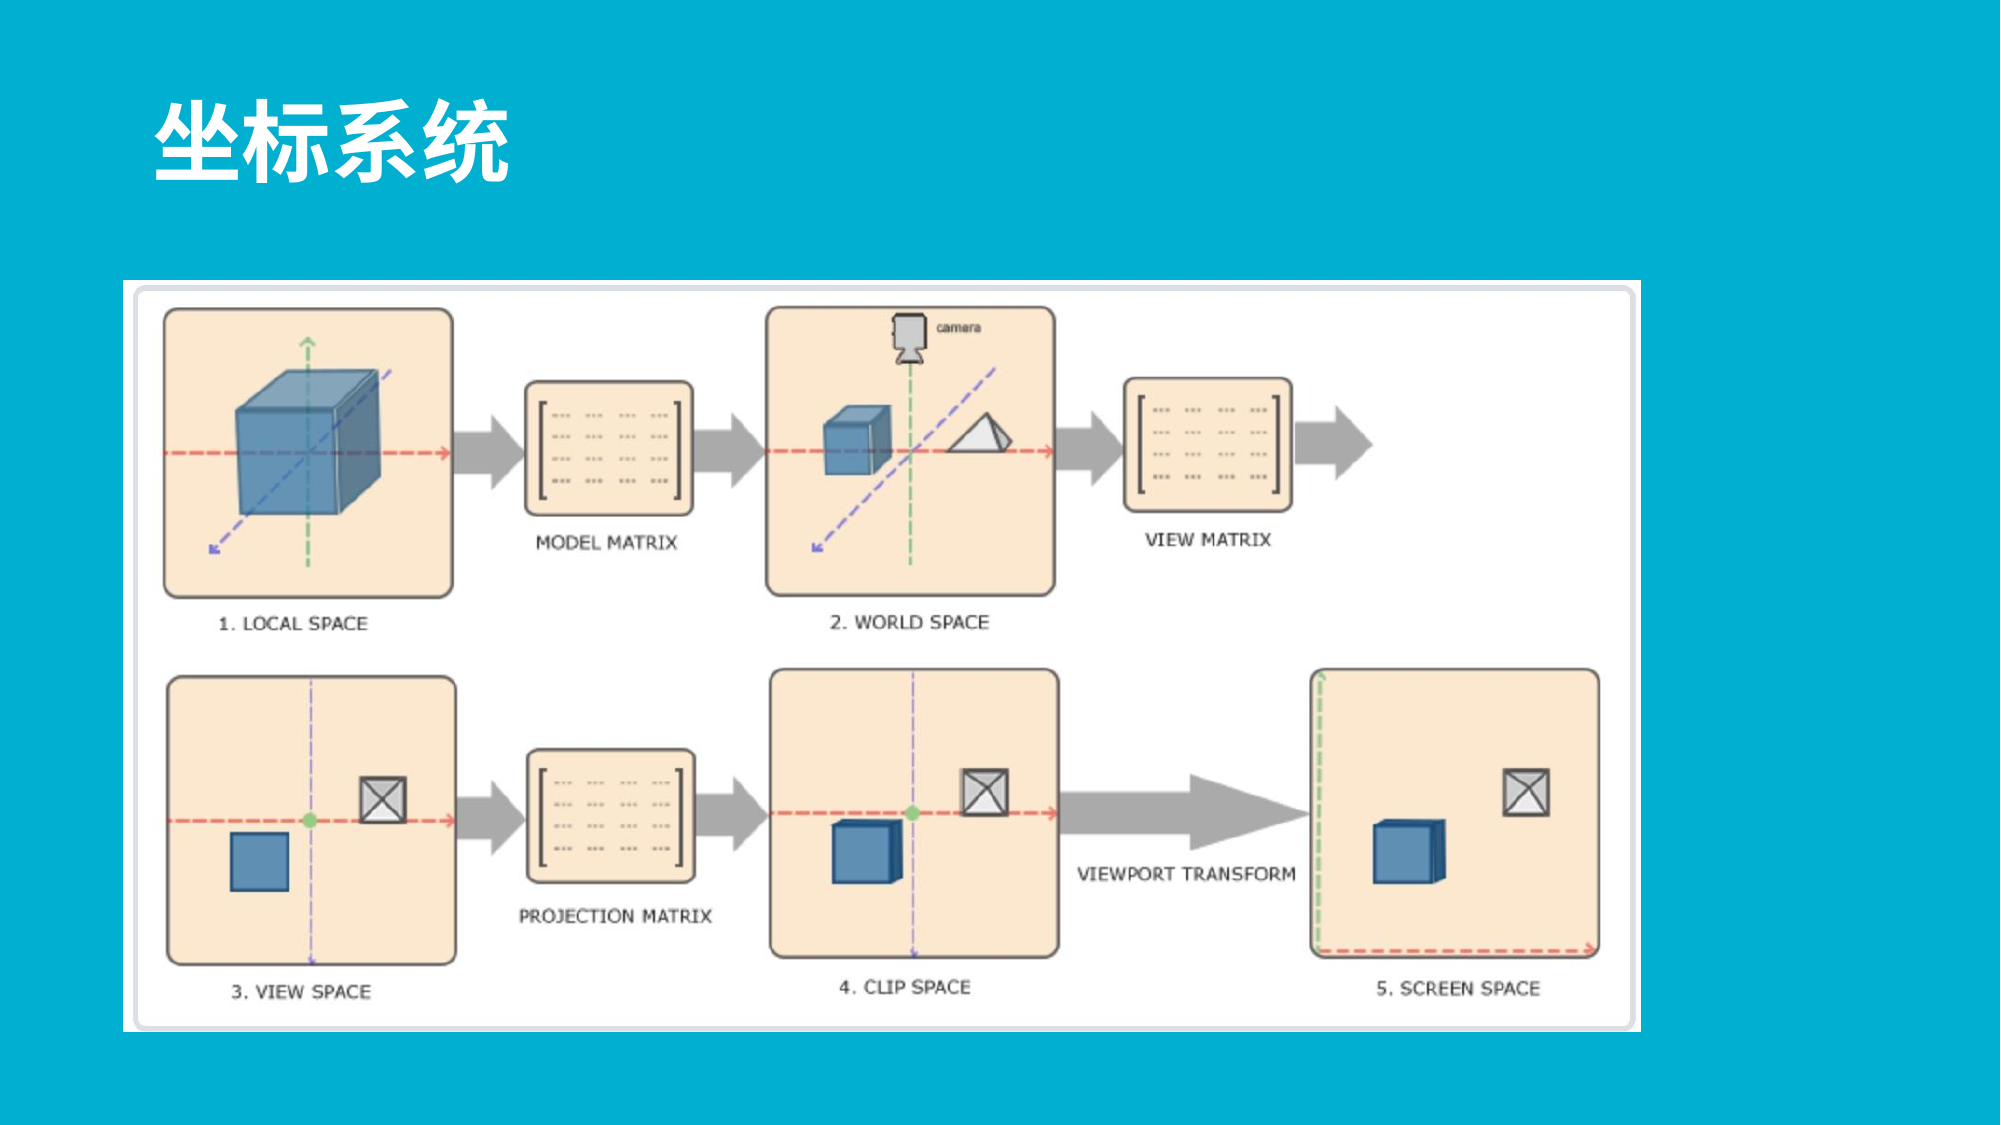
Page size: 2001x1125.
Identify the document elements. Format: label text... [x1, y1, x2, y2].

title 坐标系统 [137, 59, 1863, 278]
picture [122, 280, 1641, 1033]
